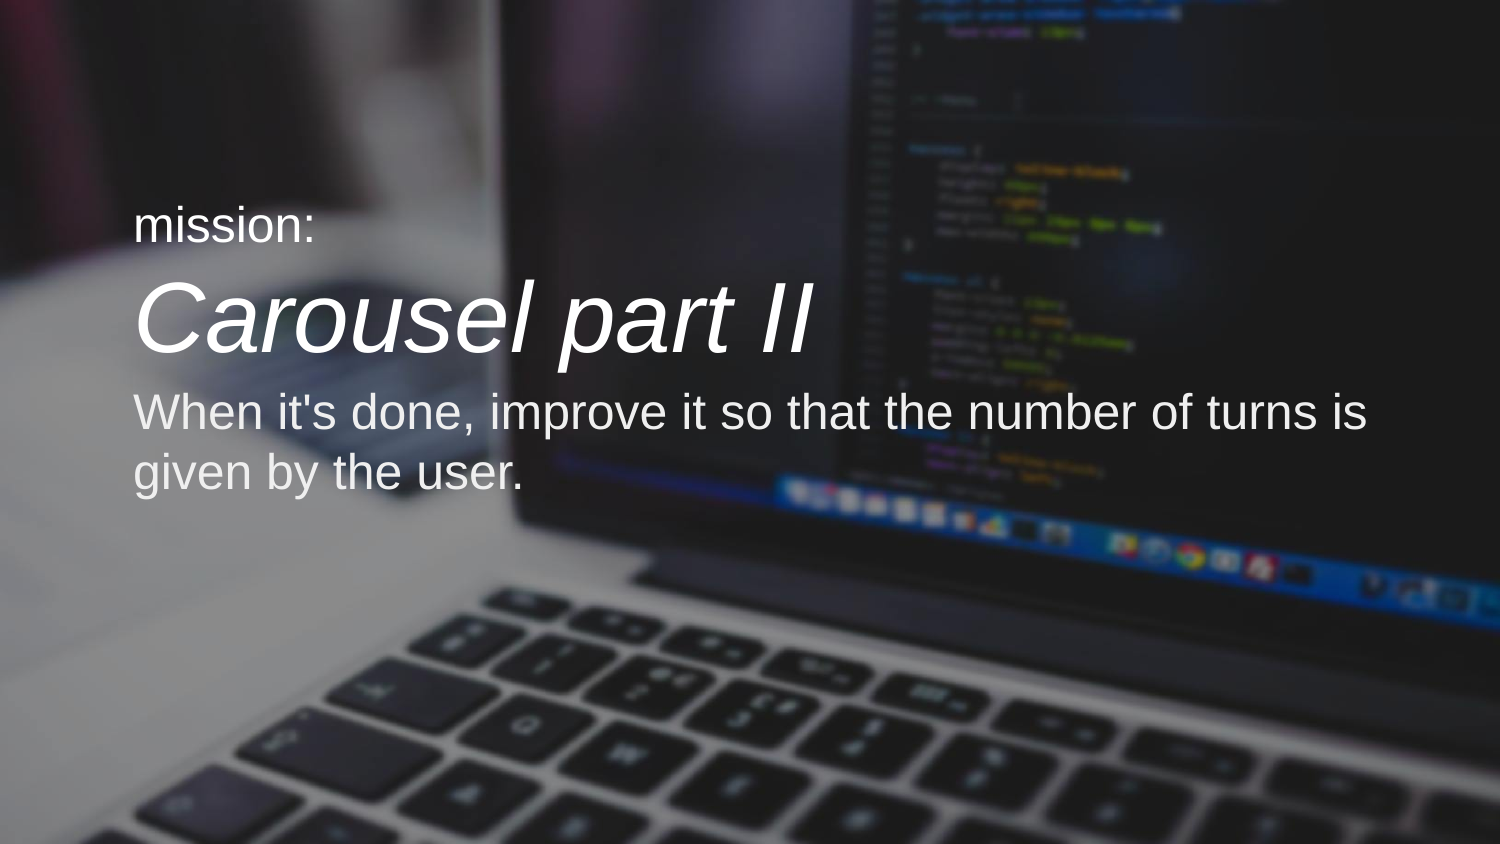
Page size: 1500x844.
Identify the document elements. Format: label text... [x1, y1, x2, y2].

subtitle When it's done, improve it so that the number of turns is given by the user. [118, 364, 1440, 678]
picture [0, 0, 1500, 844]
text_box mission: Carousel part II [118, 177, 1211, 364]
